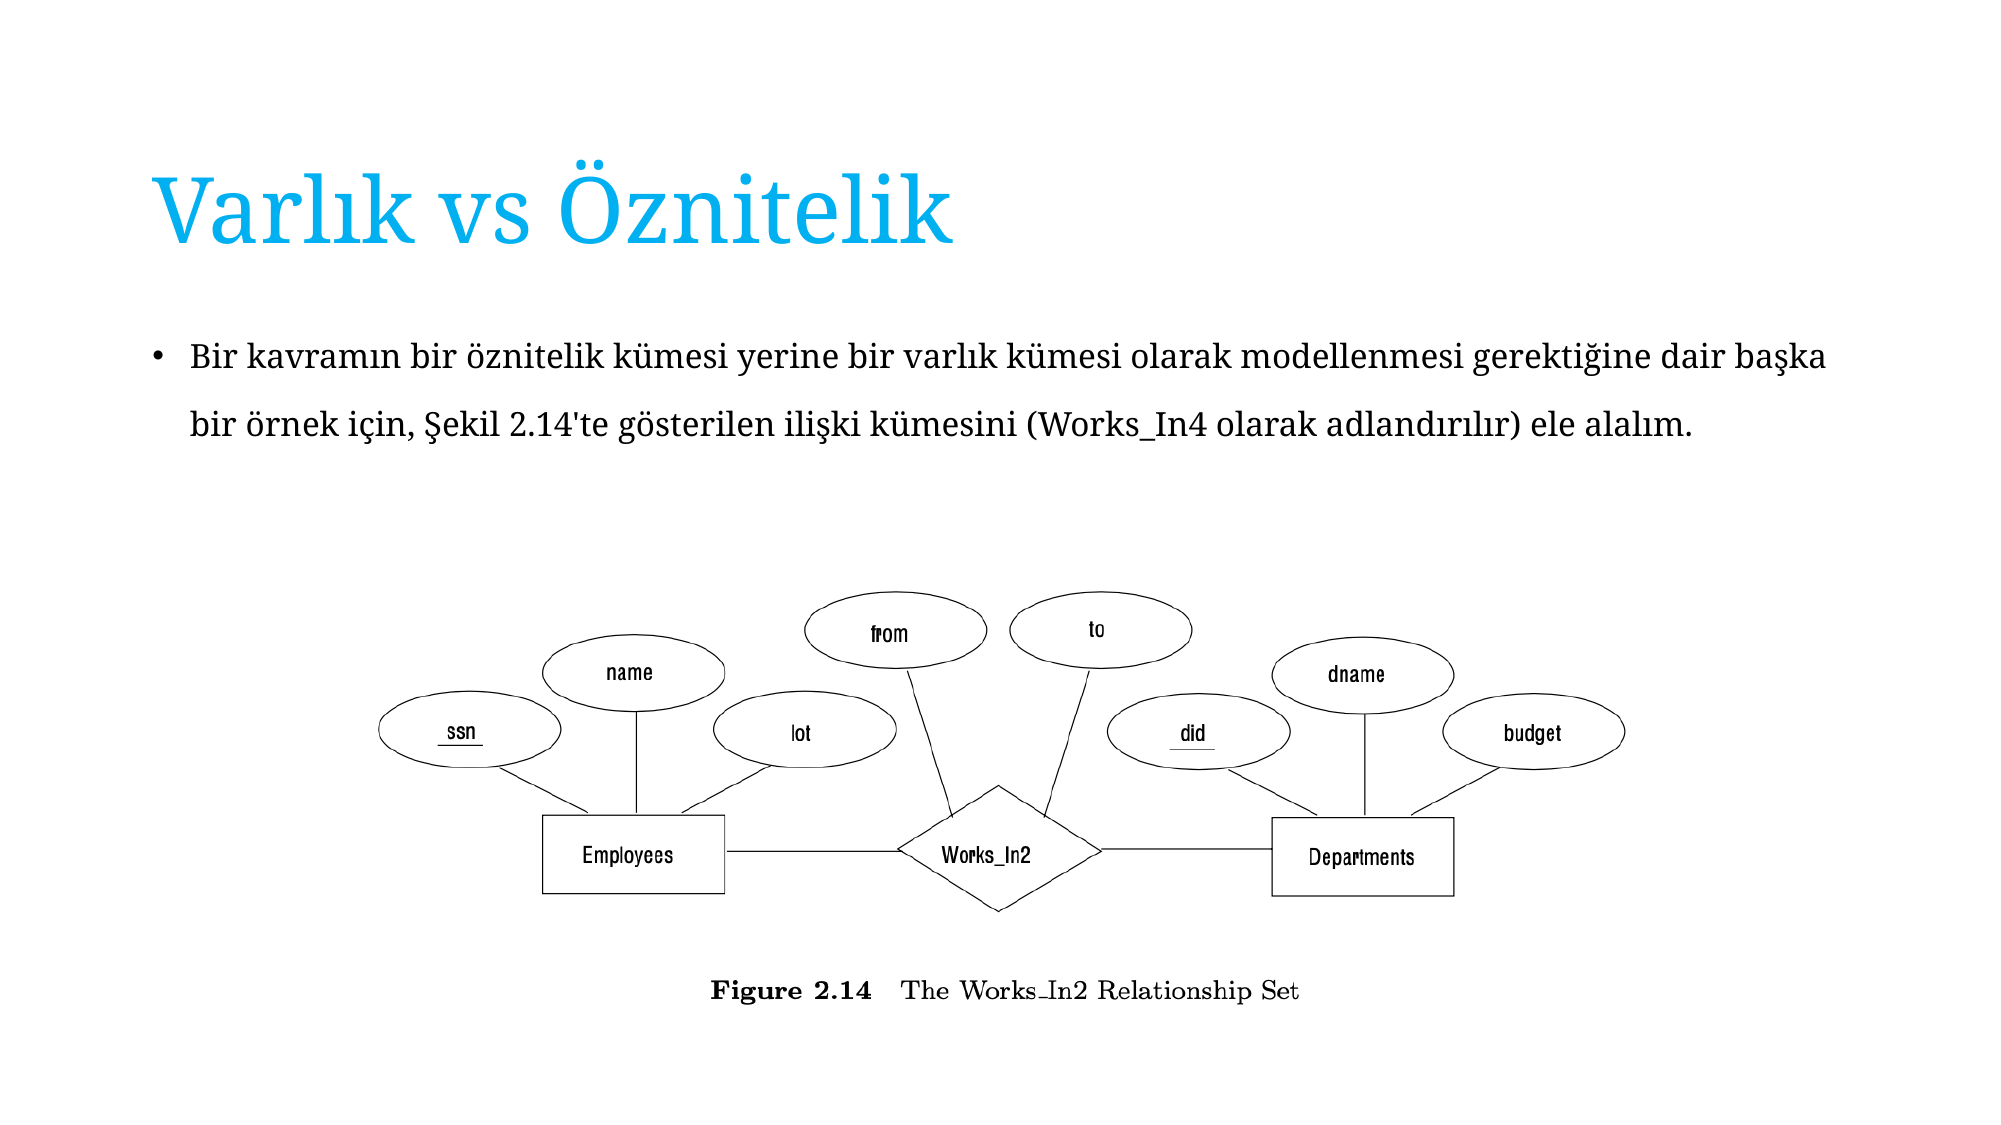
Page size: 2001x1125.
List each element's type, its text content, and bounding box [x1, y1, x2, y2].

picture [361, 572, 1638, 1014]
title Varlık vs Öznitelik [137, 59, 1863, 278]
list Bir kavramın bir öznitelik kümesi yerine bir varlık kümesi olarak modellenmesi gerektiğine dair başka bir örnek için, Şekil 2.14'te gösterilen ilişki kümesini (Works_In4 olarak adlandırılır) ele alalım. [137, 299, 1863, 1014]
